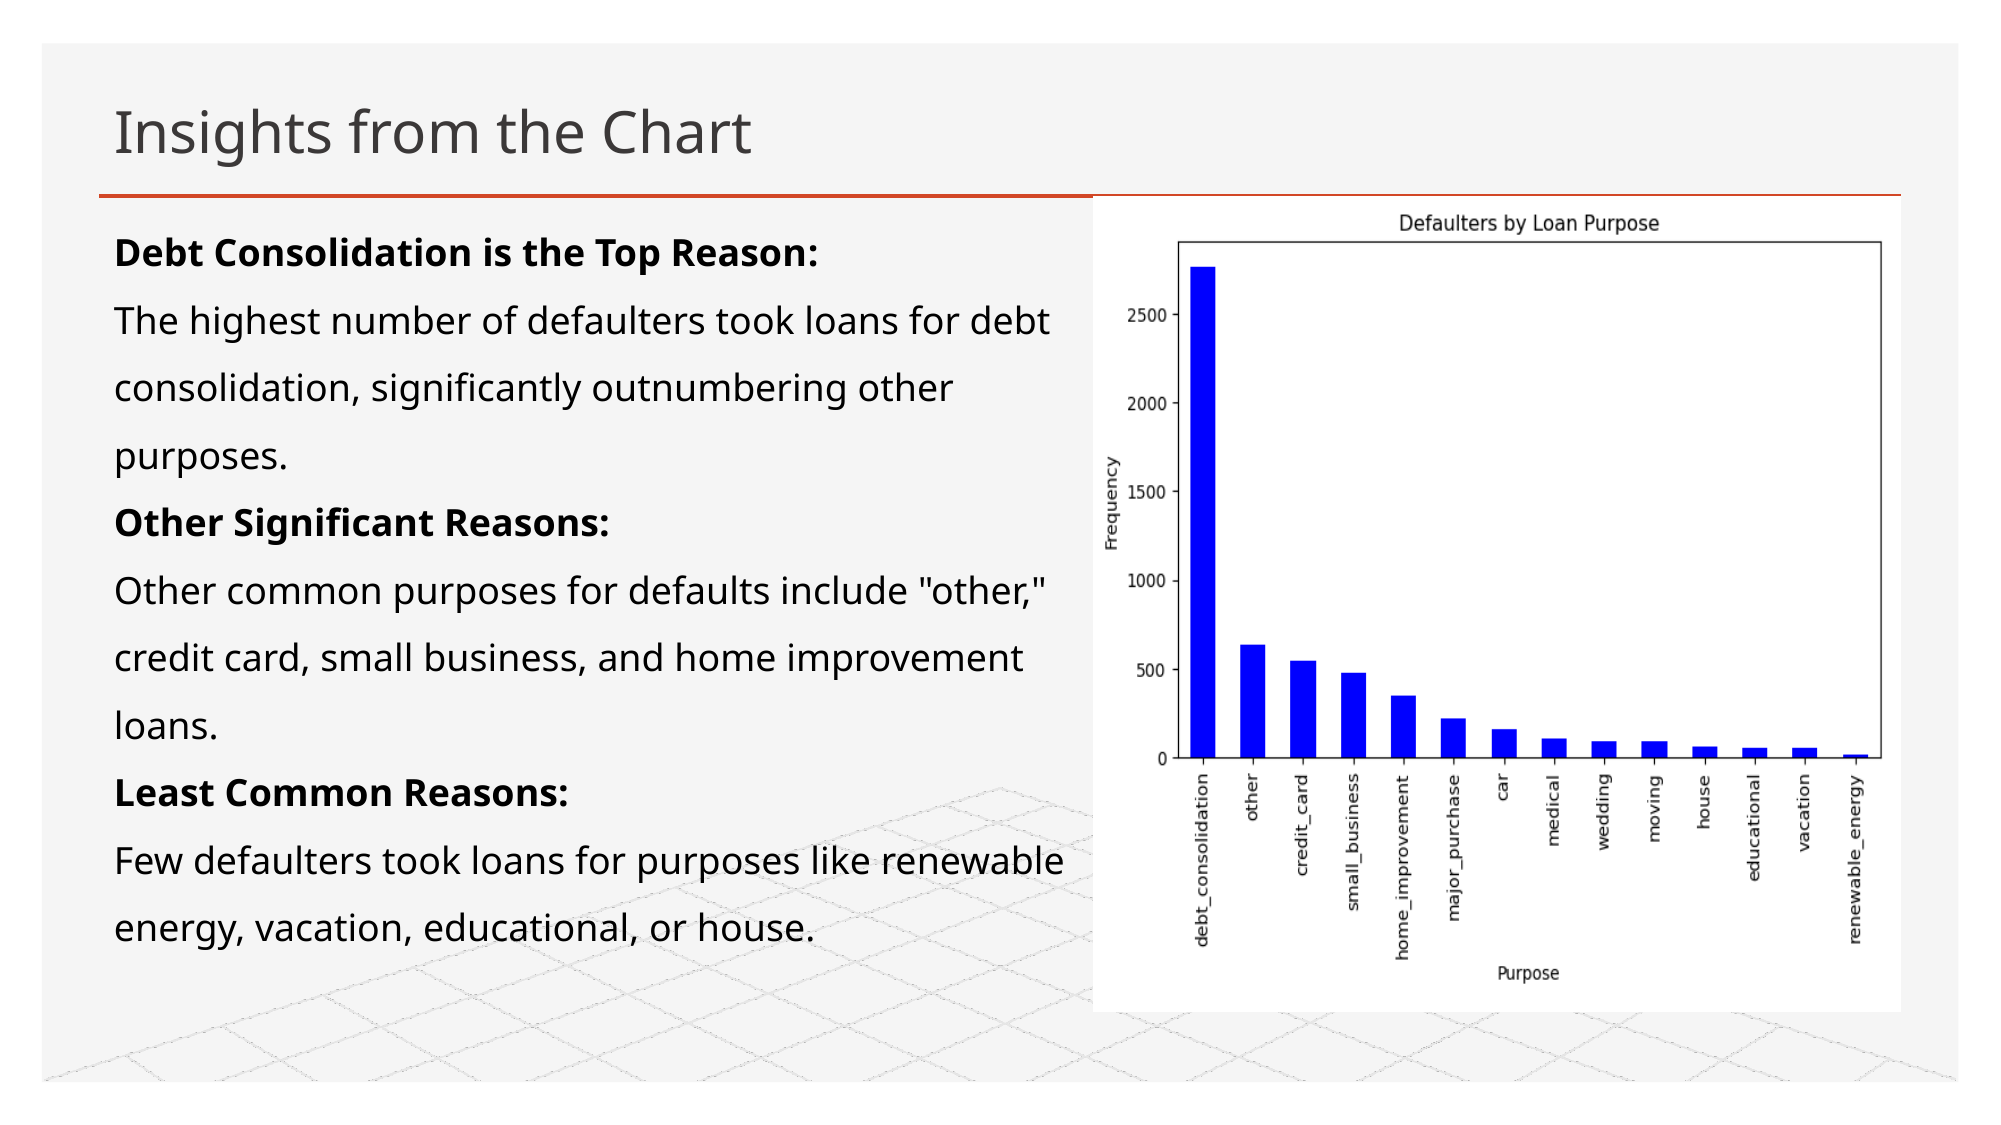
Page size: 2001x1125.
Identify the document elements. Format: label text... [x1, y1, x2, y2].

text_box Debt Consolidation is the Top Reason: The highest number of defaulters took loans for debt consolidation, significantly outnumbering other purposes. Other Significant Reasons: Other common purposes for defaults include "other," credit card, small business, and home improvement loans. Least Common Reasons: Few defaulters took loans for purposes like renewable energy, vacation, educational, or house. [99, 222, 1087, 957]
picture [44, 196, 1956, 1081]
title Insights from the Chart [99, 73, 1901, 197]
